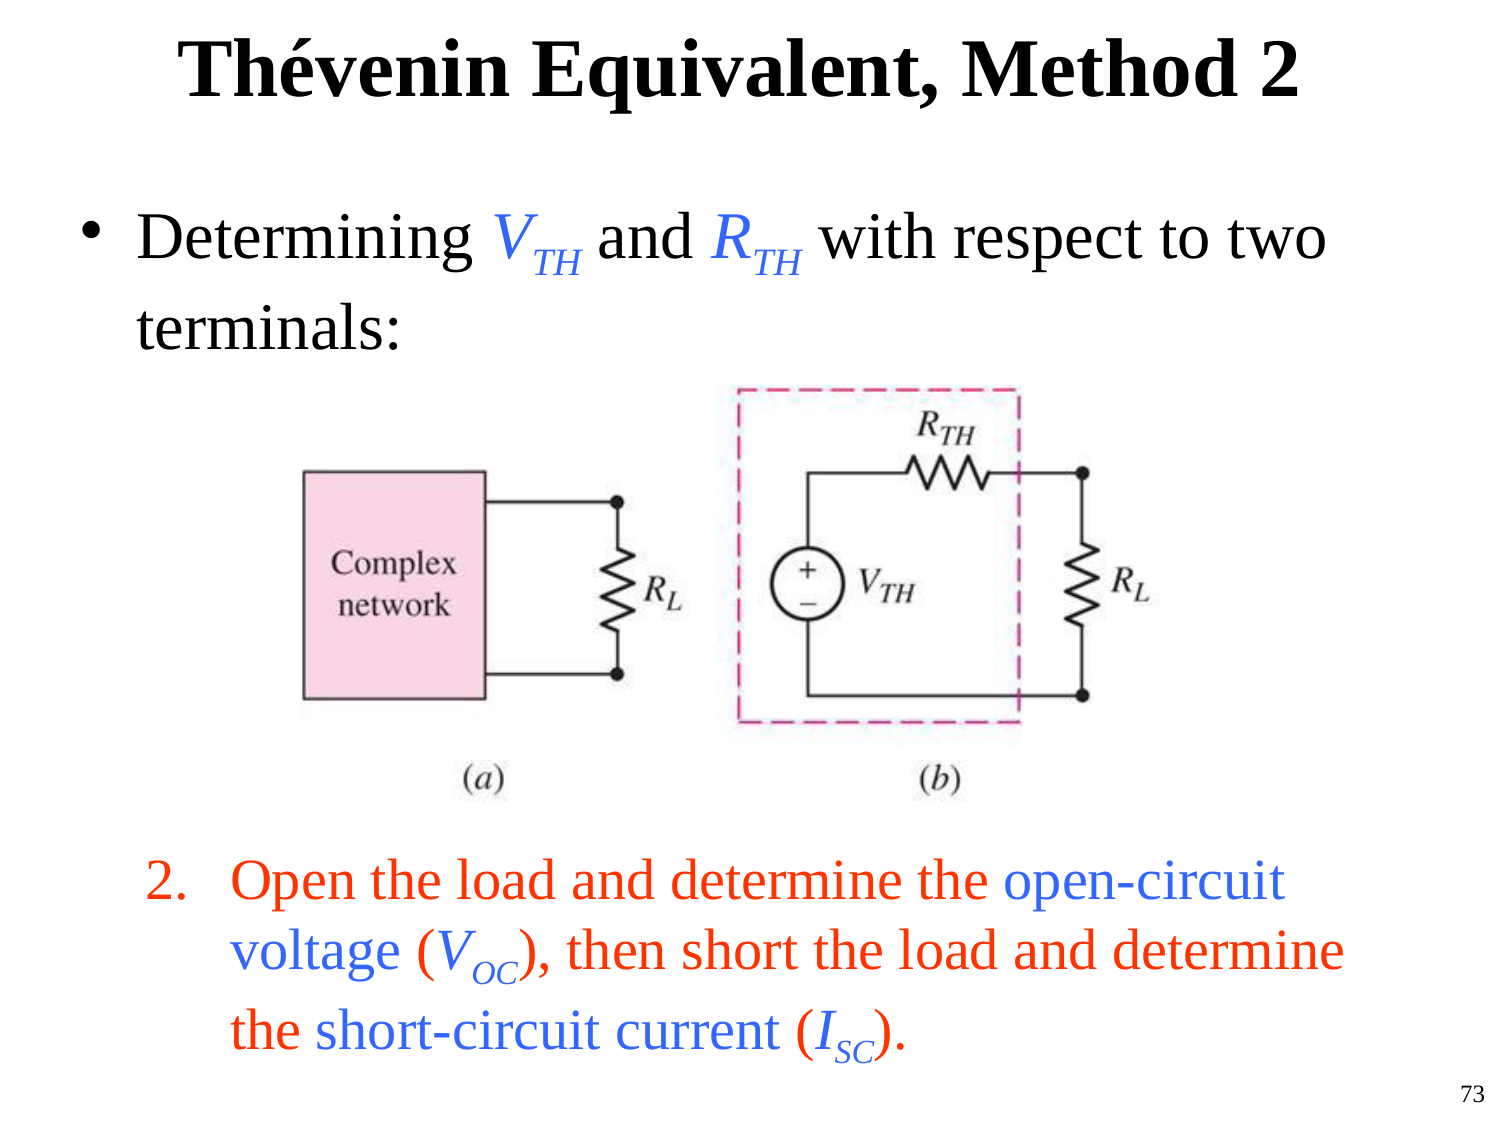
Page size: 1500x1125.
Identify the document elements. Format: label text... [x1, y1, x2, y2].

slide_number 73 [1186, 1069, 1500, 1125]
title Thévenin Equivalent, Method 2 [0, 0, 1500, 126]
picture [300, 385, 1169, 803]
list Determining VTH and RTH with respect to two terminals: Open the load and determine the open-circuit voltage (VOC), then short the load and determine the short-circuit current (ISC). [64, 184, 1436, 1071]
